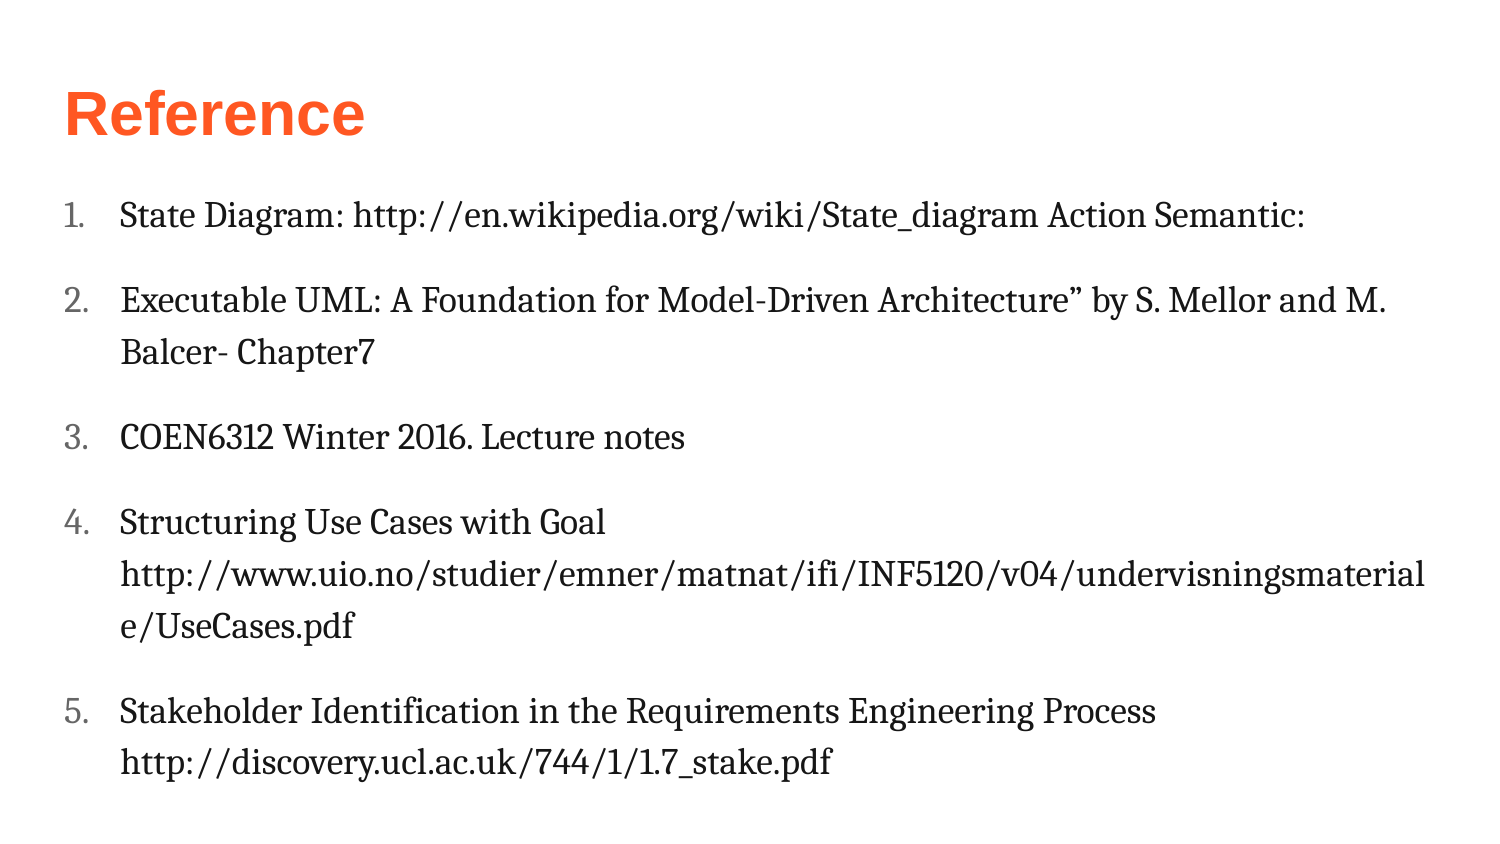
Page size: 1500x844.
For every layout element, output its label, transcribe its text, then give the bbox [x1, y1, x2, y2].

title Reference [49, 58, 1449, 144]
list State Diagram: http://en.wikipedia.org/wiki/State_diagram Action Semantic: Executable UML: A Foundation for Model-Driven Architecture” by S. Mellor and M. Balcer- Chapter7 COEN6312 Winter 2016. Lecture notes Structuring Use Cases with Goal http://www.uio.no/studier/emner/matnat/ifi/INF5120/v04/undervisningsmateriale/UseCases.pdf Stakeholder Identification in the Requirements Engineering Process http://discovery.ucl.ac.uk/744/1/1.7_stake.pdf [49, 168, 1449, 780]
